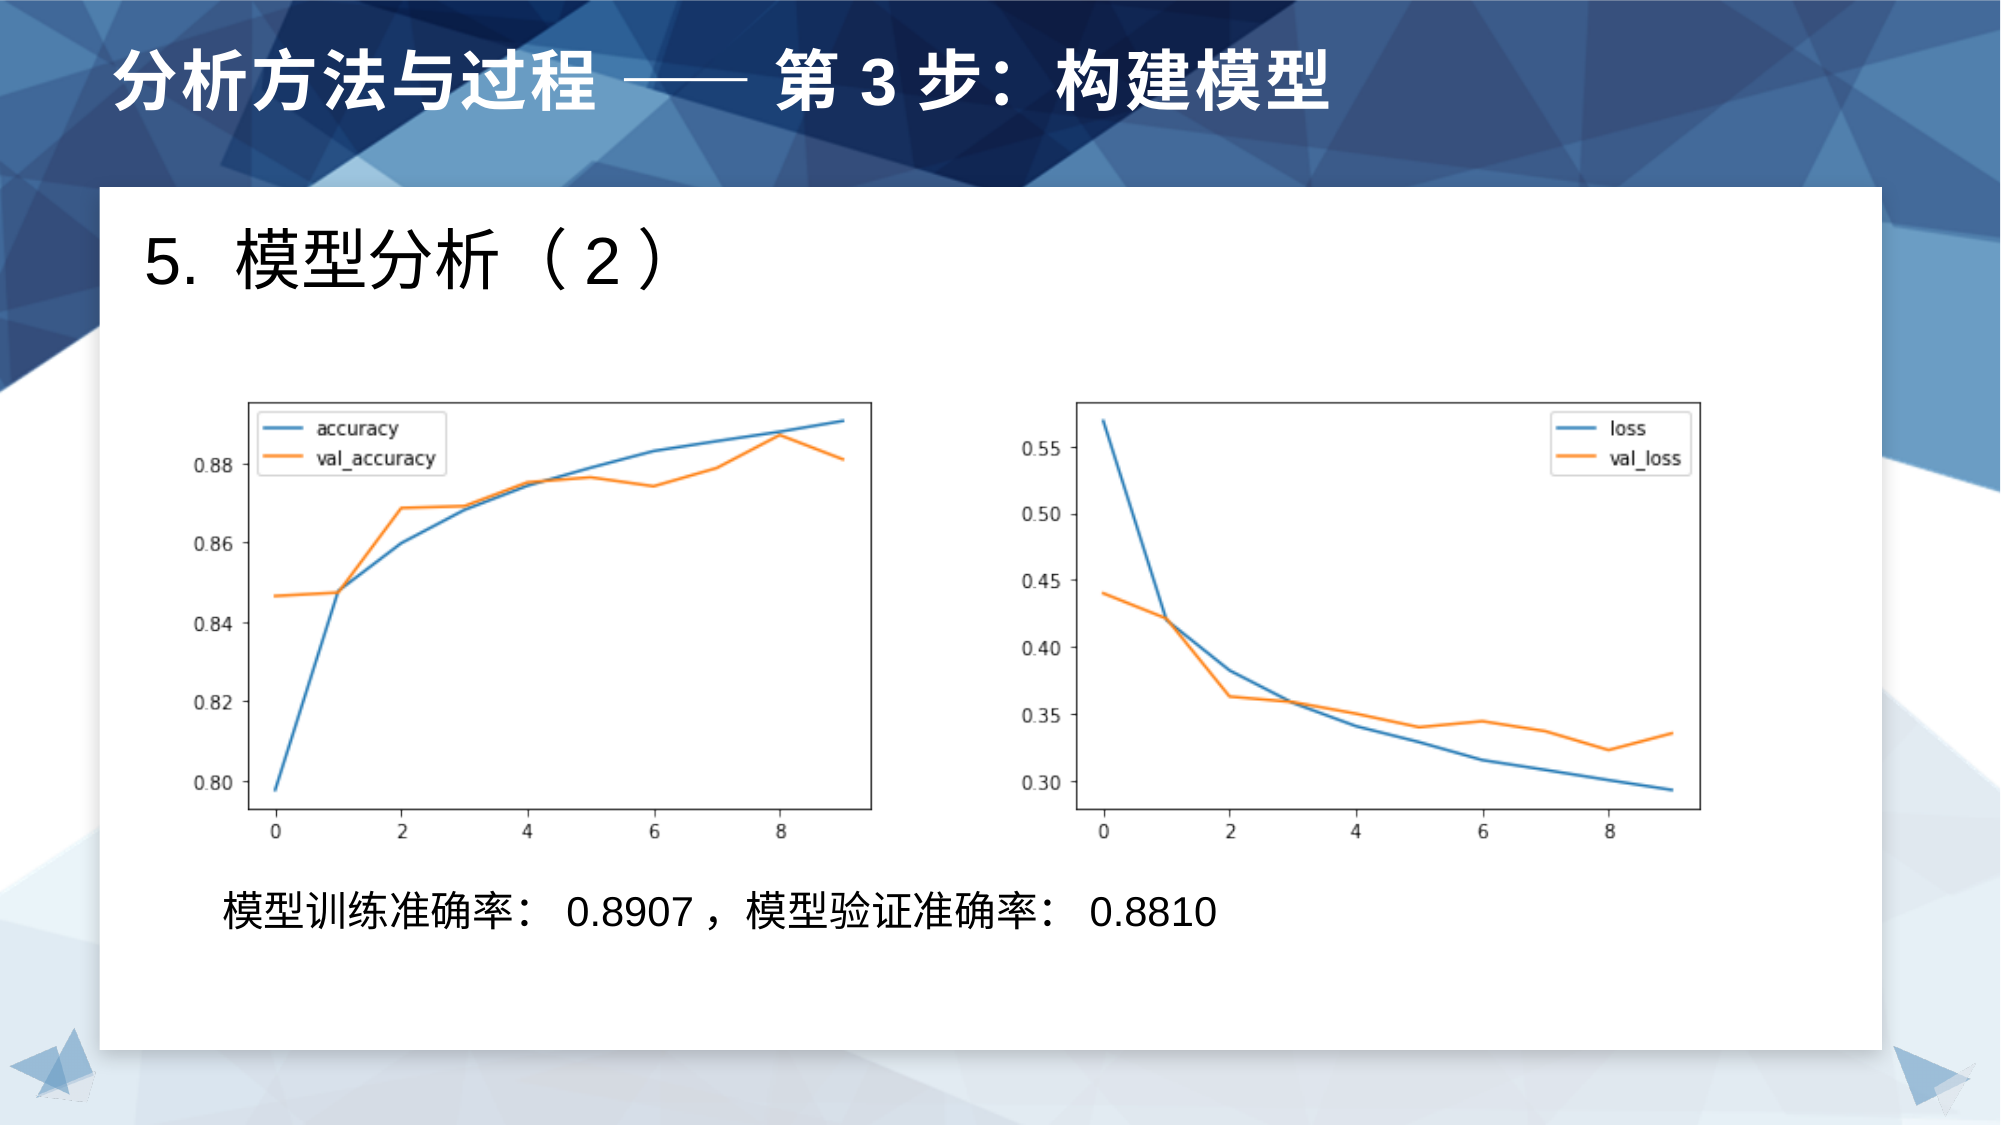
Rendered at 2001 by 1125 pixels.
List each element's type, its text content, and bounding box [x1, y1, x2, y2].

text_box 5. 模型分析（2） [129, 210, 719, 305]
picture [0, 0, 2001, 1125]
text_box 模型训练准确率：0.8907，模型验证准确率：0.8810 [207, 877, 1339, 943]
text_box [99, 186, 1883, 1051]
text_box 分析方法与过程 —— 第3步：构建模型 [99, 25, 1901, 125]
